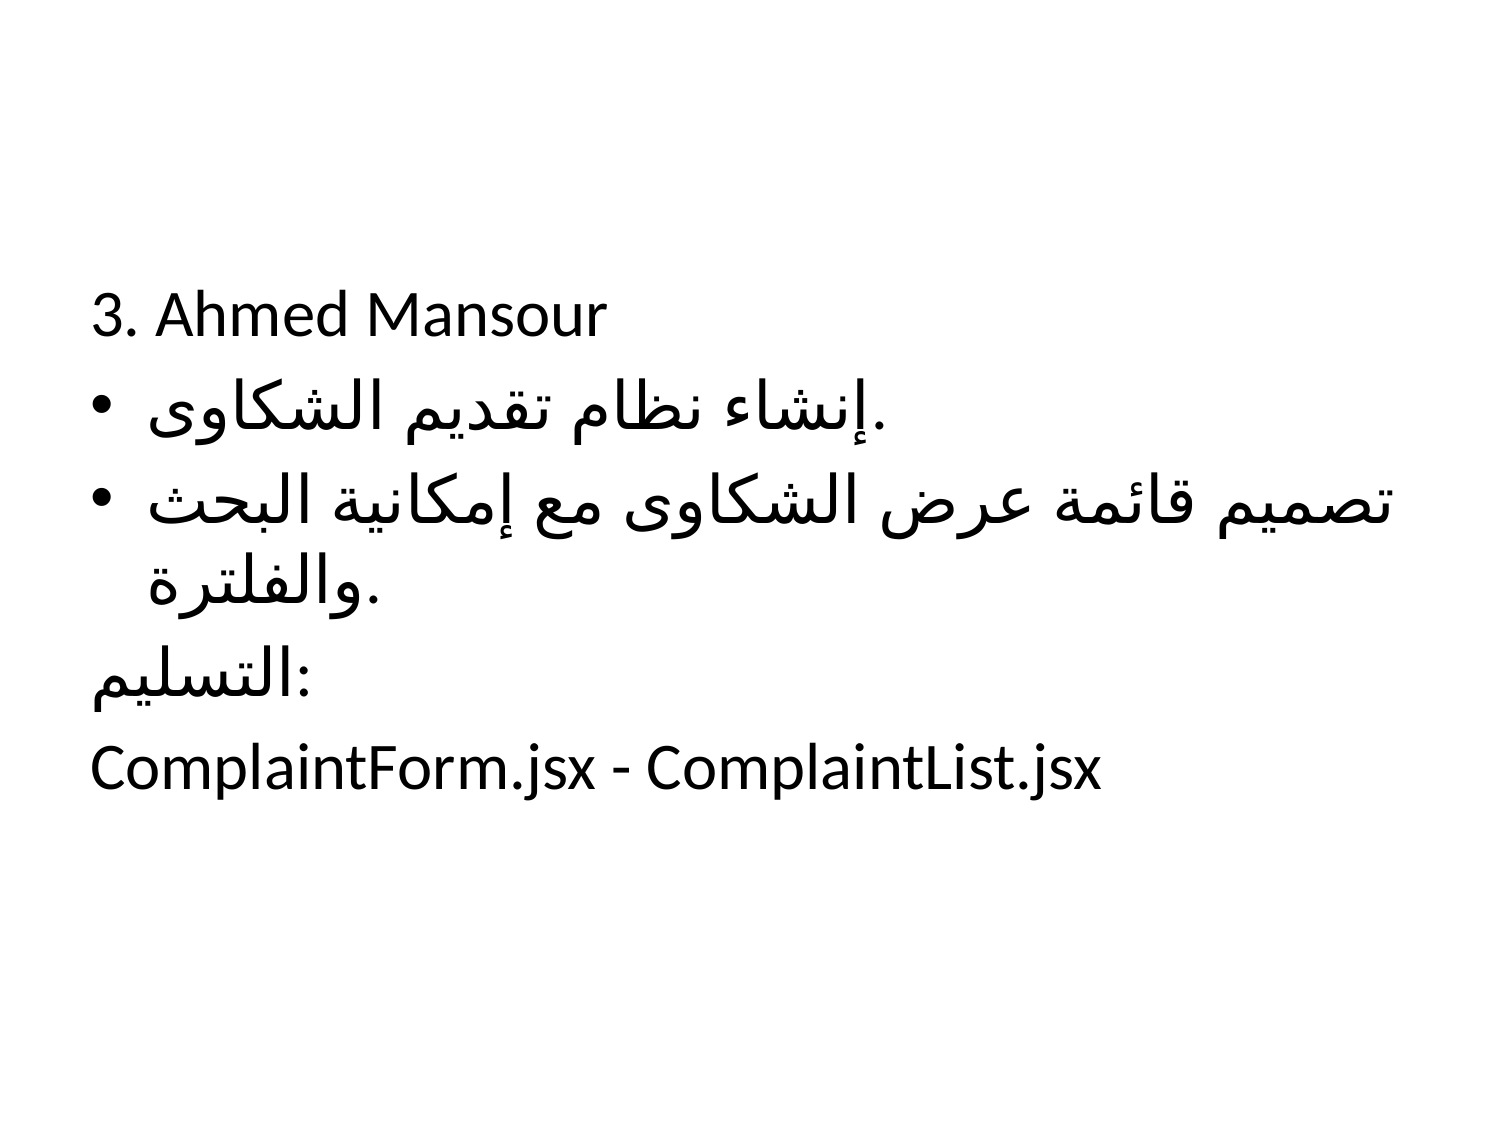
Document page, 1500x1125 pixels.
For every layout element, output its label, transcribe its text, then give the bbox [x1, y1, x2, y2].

list 3. Ahmed Mansour إنشاء نظام تقديم الشكاوى. تصميم قائمة عرض الشكاوى مع إمكانية البحث والفلترة. التسليم: ComplaintForm.jsx - ComplaintList.jsx [75, 262, 1425, 1005]
